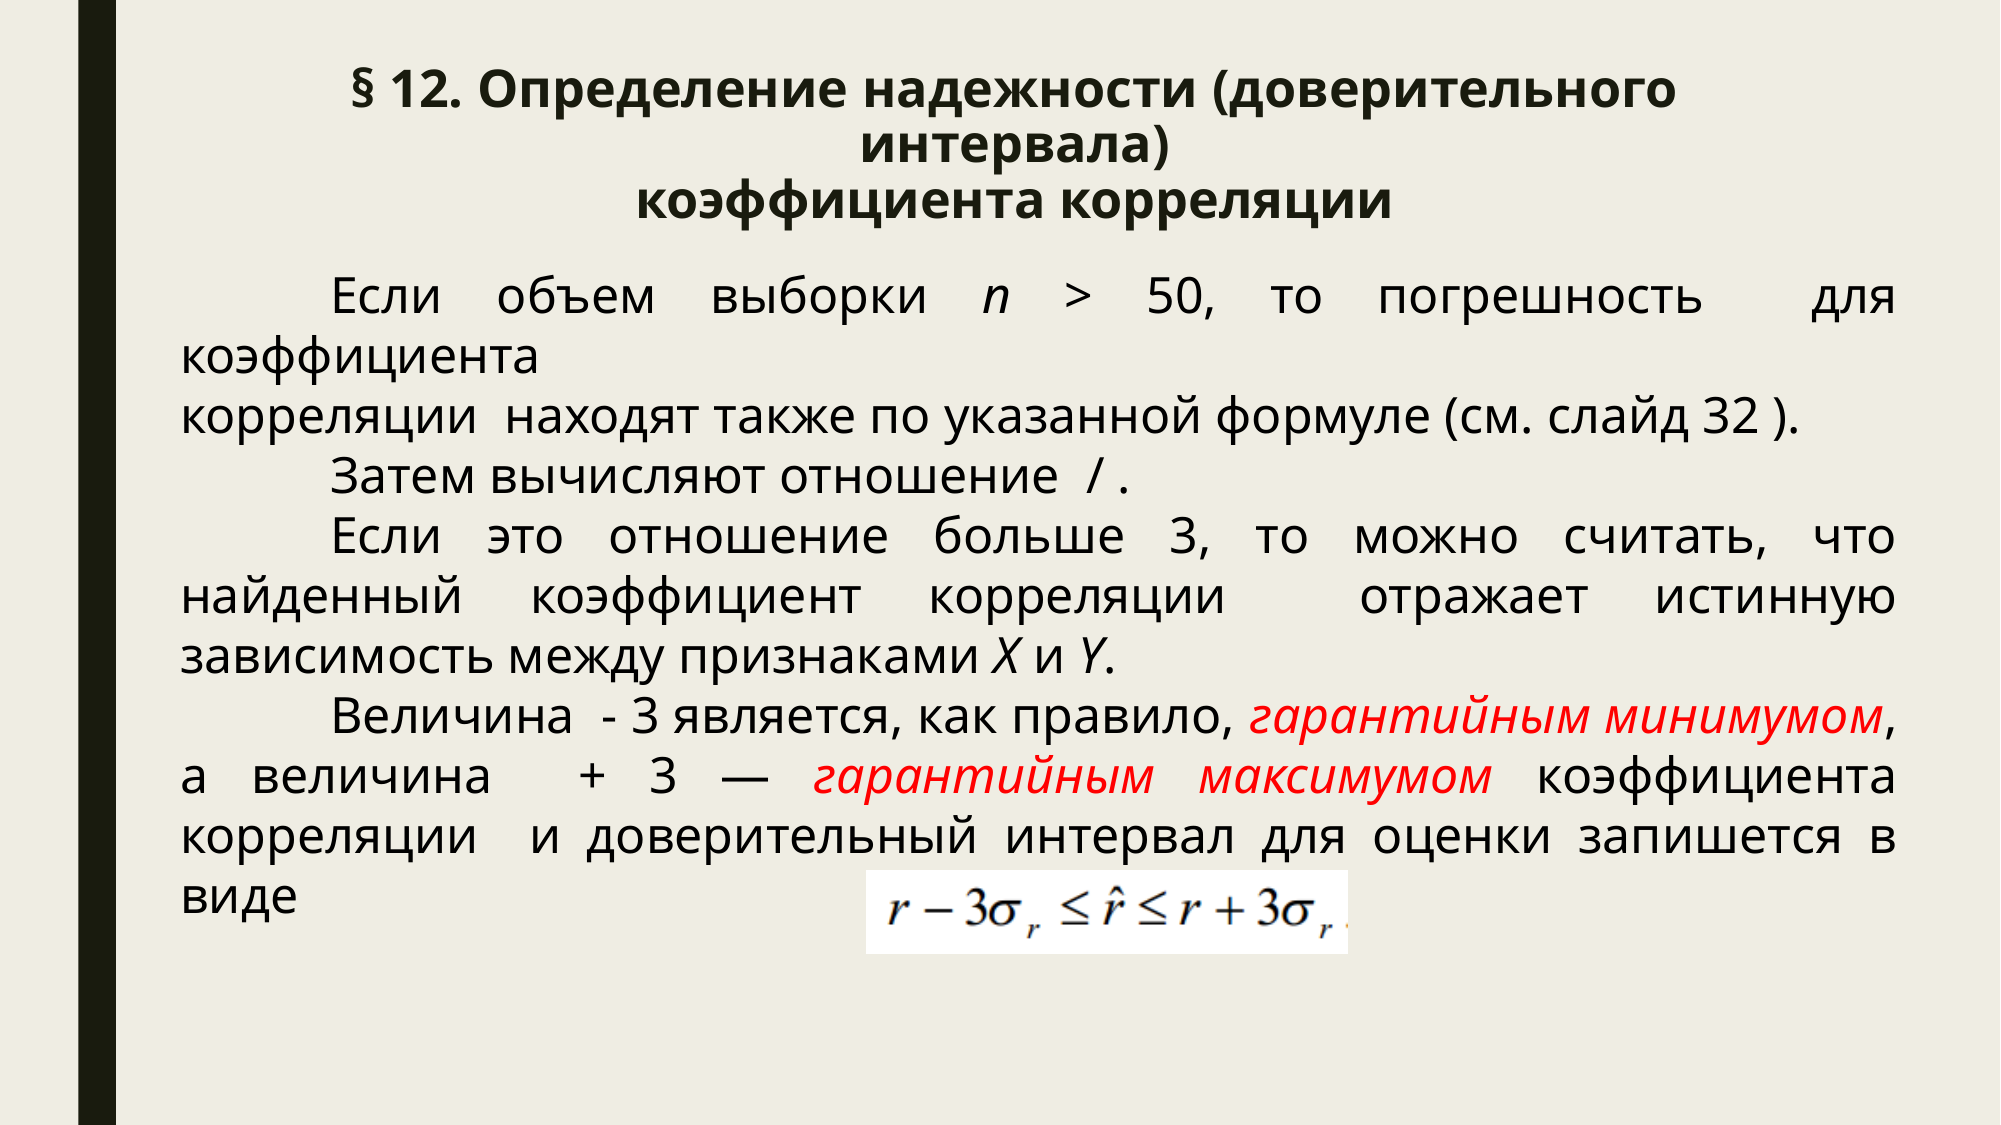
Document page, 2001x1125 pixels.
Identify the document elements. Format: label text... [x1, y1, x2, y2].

title § 12. Определение надежности (доверительного интервала) коэффициента корреляции [227, 55, 1803, 177]
picture [866, 870, 1348, 954]
